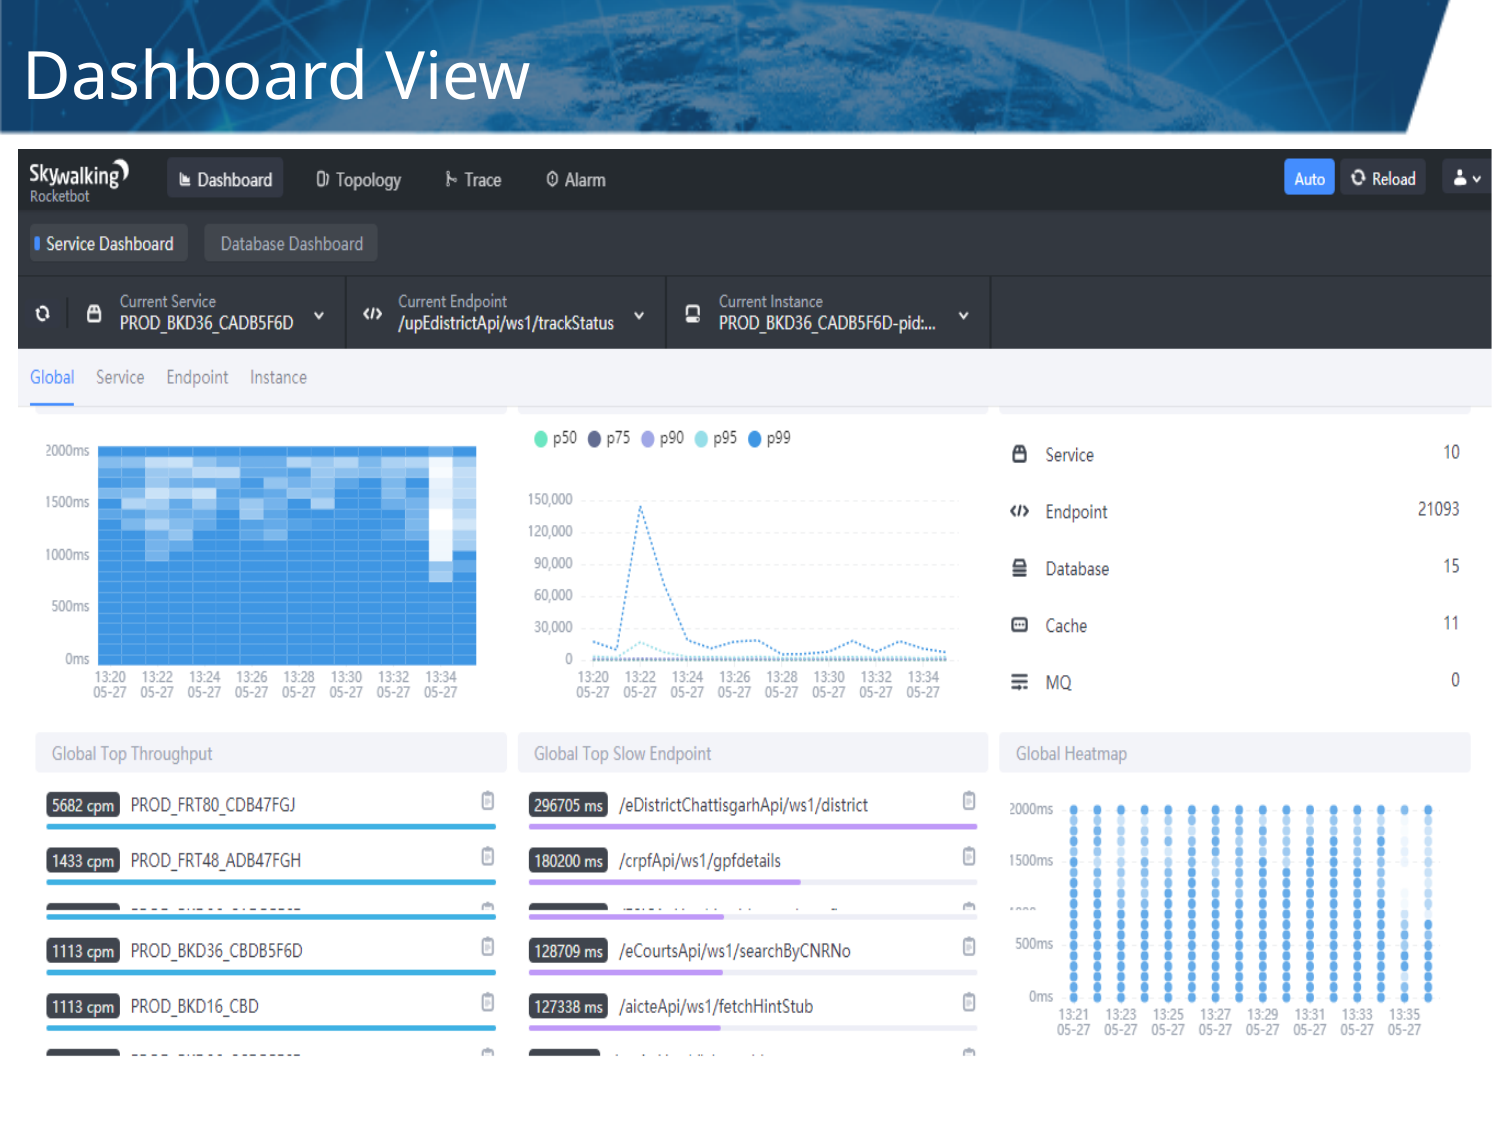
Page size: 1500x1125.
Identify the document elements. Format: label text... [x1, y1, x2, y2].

text_box Dashboard View [7, 11, 1302, 122]
picture [0, 0, 1500, 1125]
